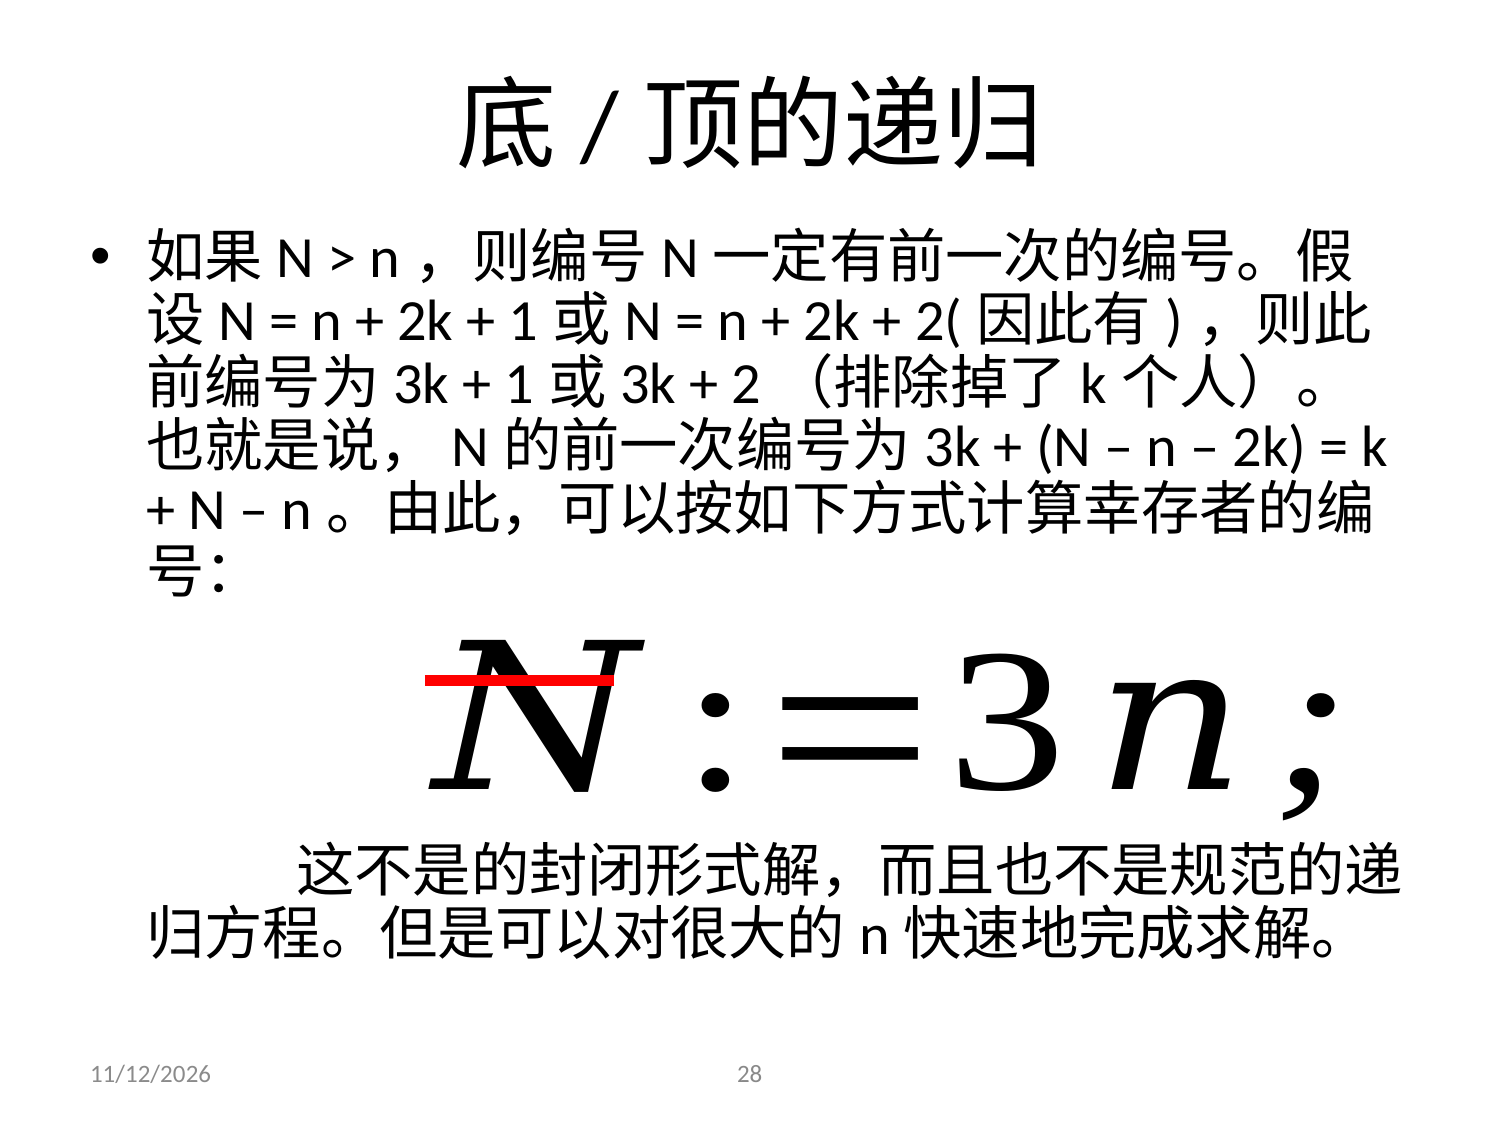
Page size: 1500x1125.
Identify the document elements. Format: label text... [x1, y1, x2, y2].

title 底/顶的递归 [75, 45, 1425, 197]
slide_number 28 [512, 1042, 988, 1103]
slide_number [75, 1042, 425, 1103]
